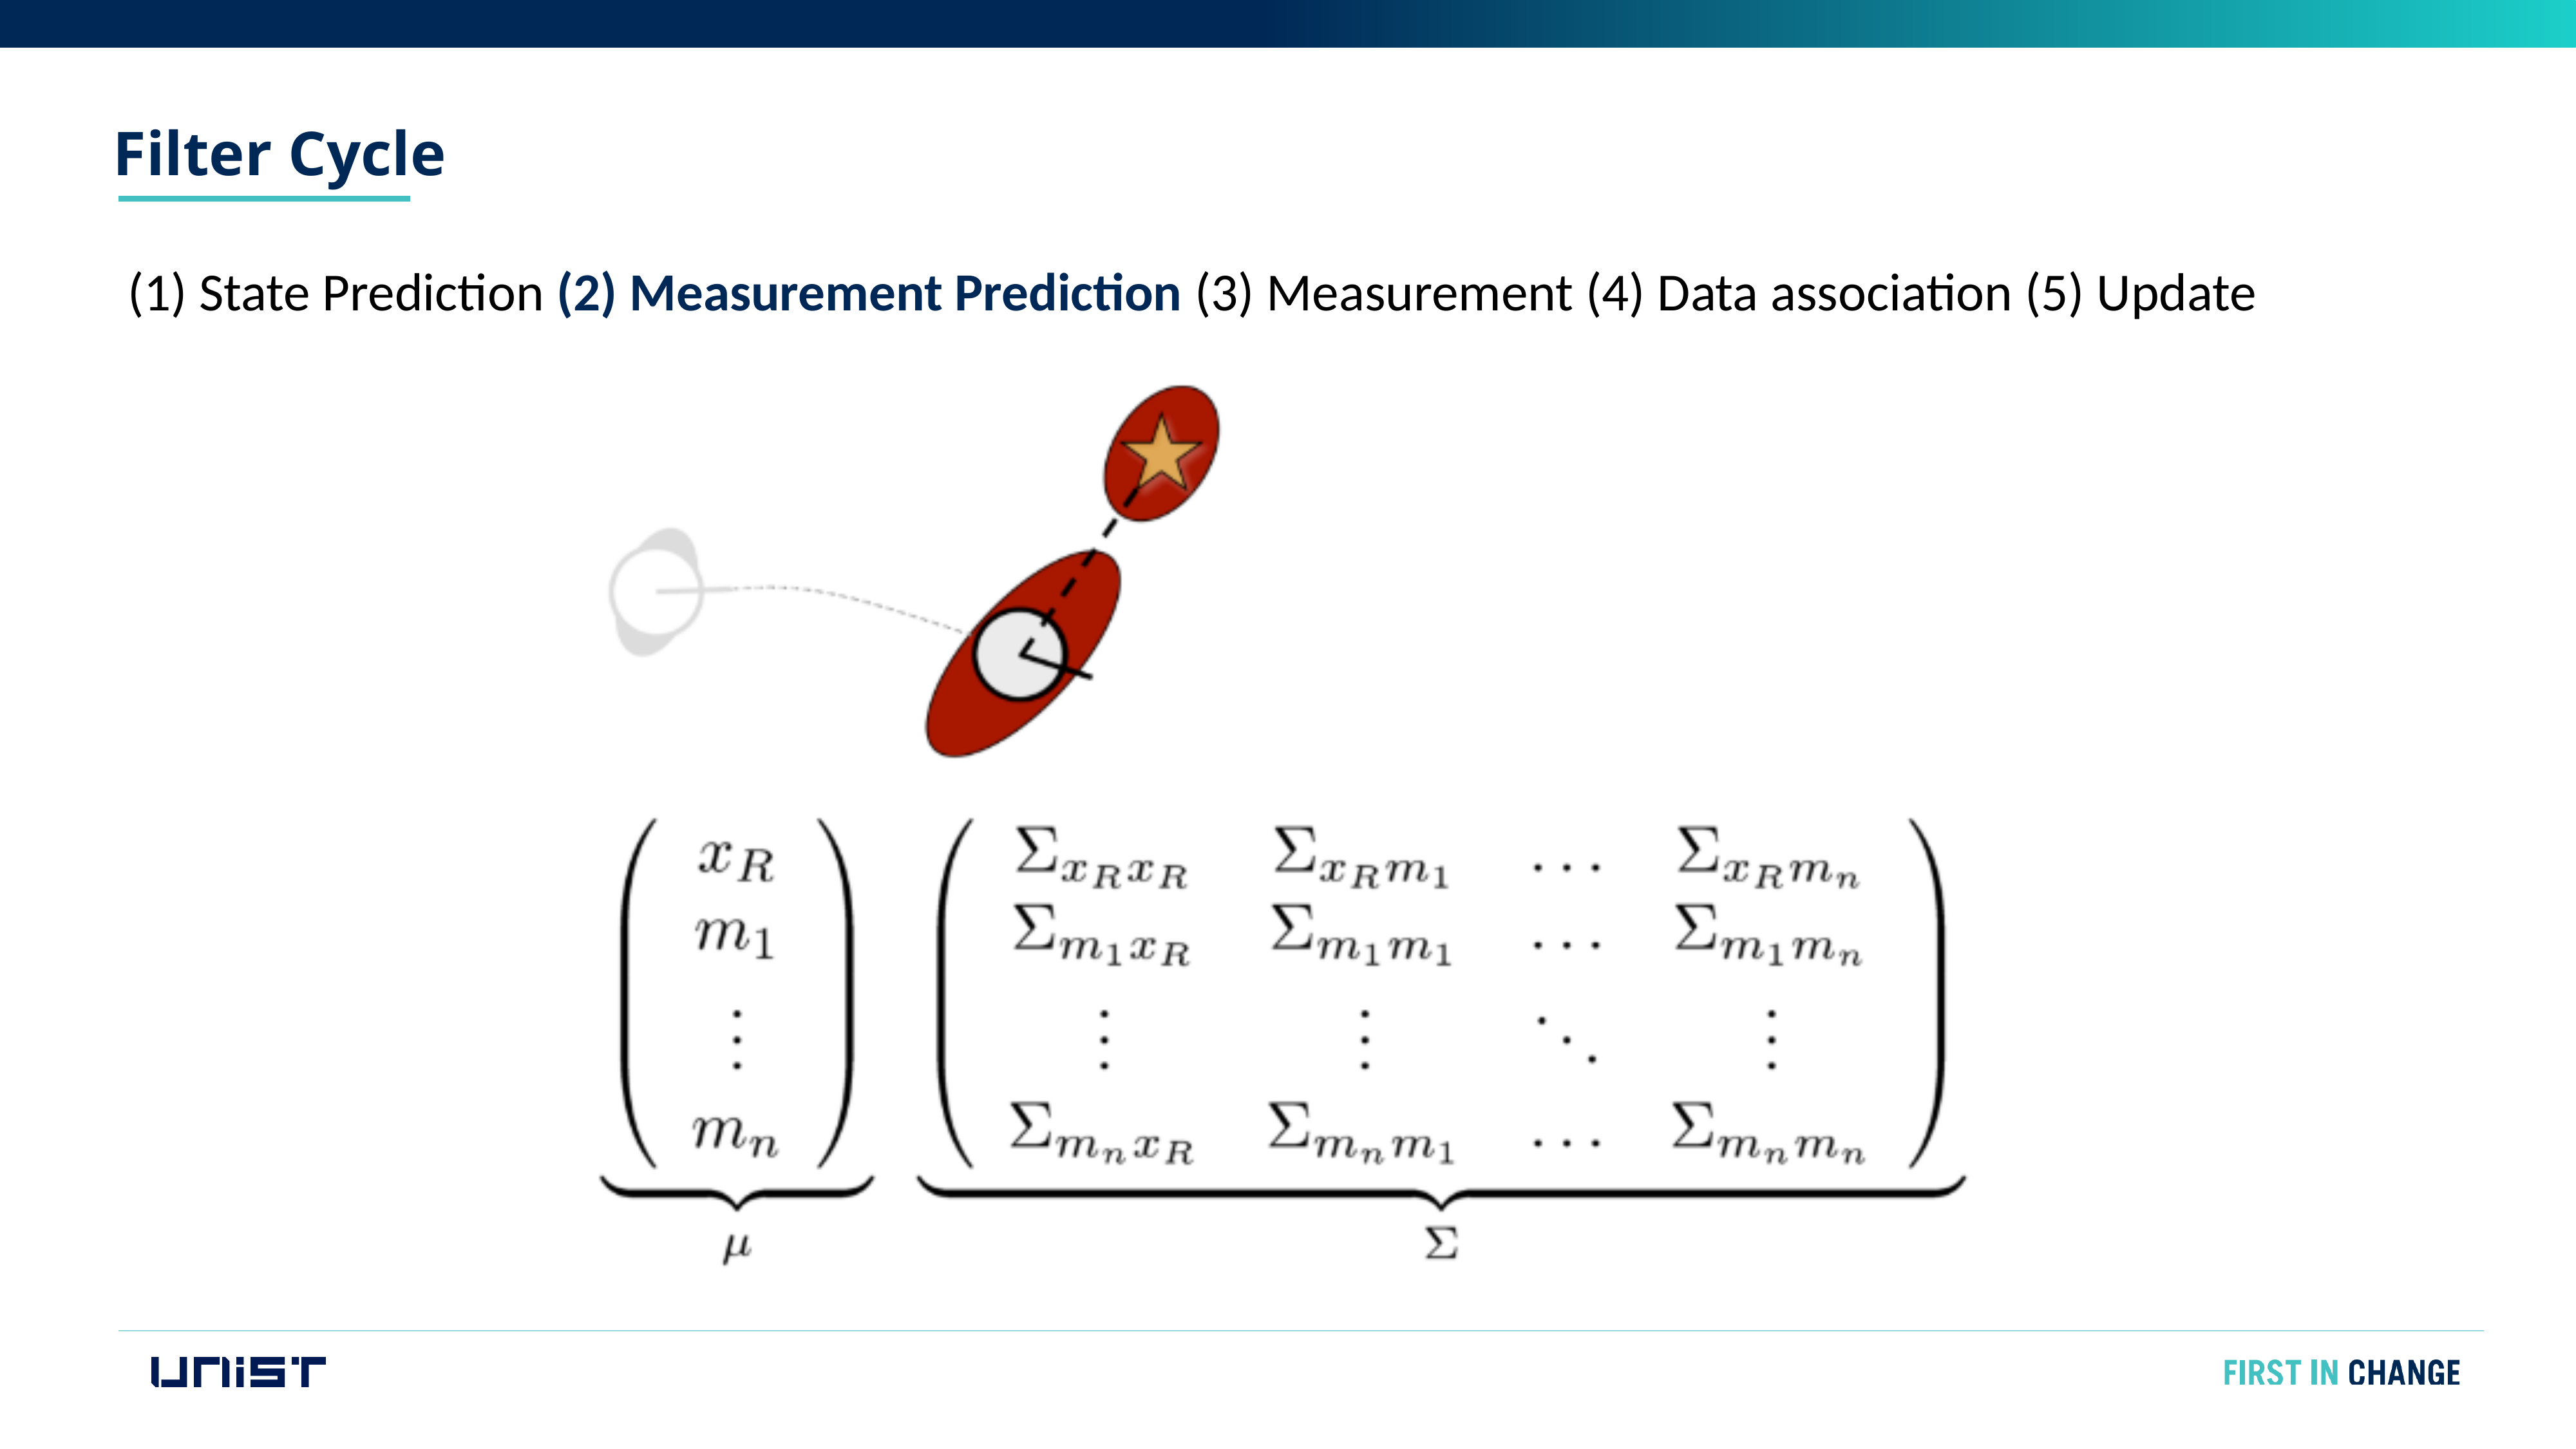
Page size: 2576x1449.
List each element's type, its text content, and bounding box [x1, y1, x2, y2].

picture [2224, 1359, 2460, 1385]
text_box (1) State Prediction (2) Measurement Prediction (3) Measurement (4) Data association (5) Update [118, 252, 2498, 327]
text_box Filter Cycle [104, 109, 698, 193]
picture [151, 1357, 326, 1387]
picture [369, 356, 2110, 1303]
text_box [0, 0, 2576, 48]
